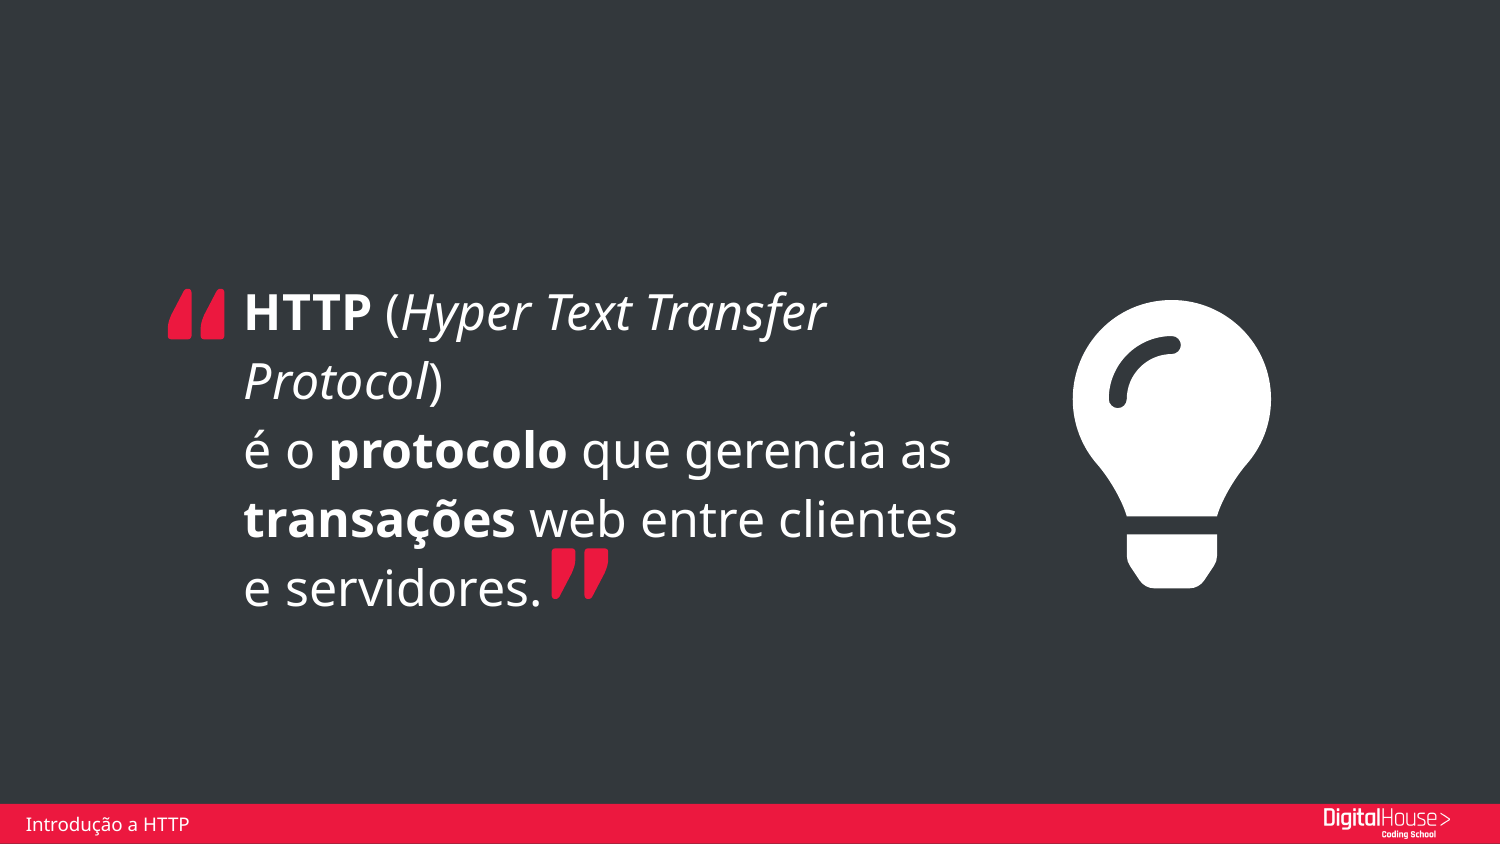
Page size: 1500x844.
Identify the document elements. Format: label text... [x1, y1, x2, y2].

picture [1324, 808, 1450, 839]
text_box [167, 288, 225, 340]
text_box [1126, 534, 1218, 589]
text_box [1072, 300, 1272, 517]
text_box HTTP (Hyper Text Transfer Protocol) é o protocolo que gerencia as transações web entre clientes e servidores. [228, 277, 1029, 611]
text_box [551, 548, 609, 600]
text_box Introdução a HTTP [18, 812, 378, 836]
